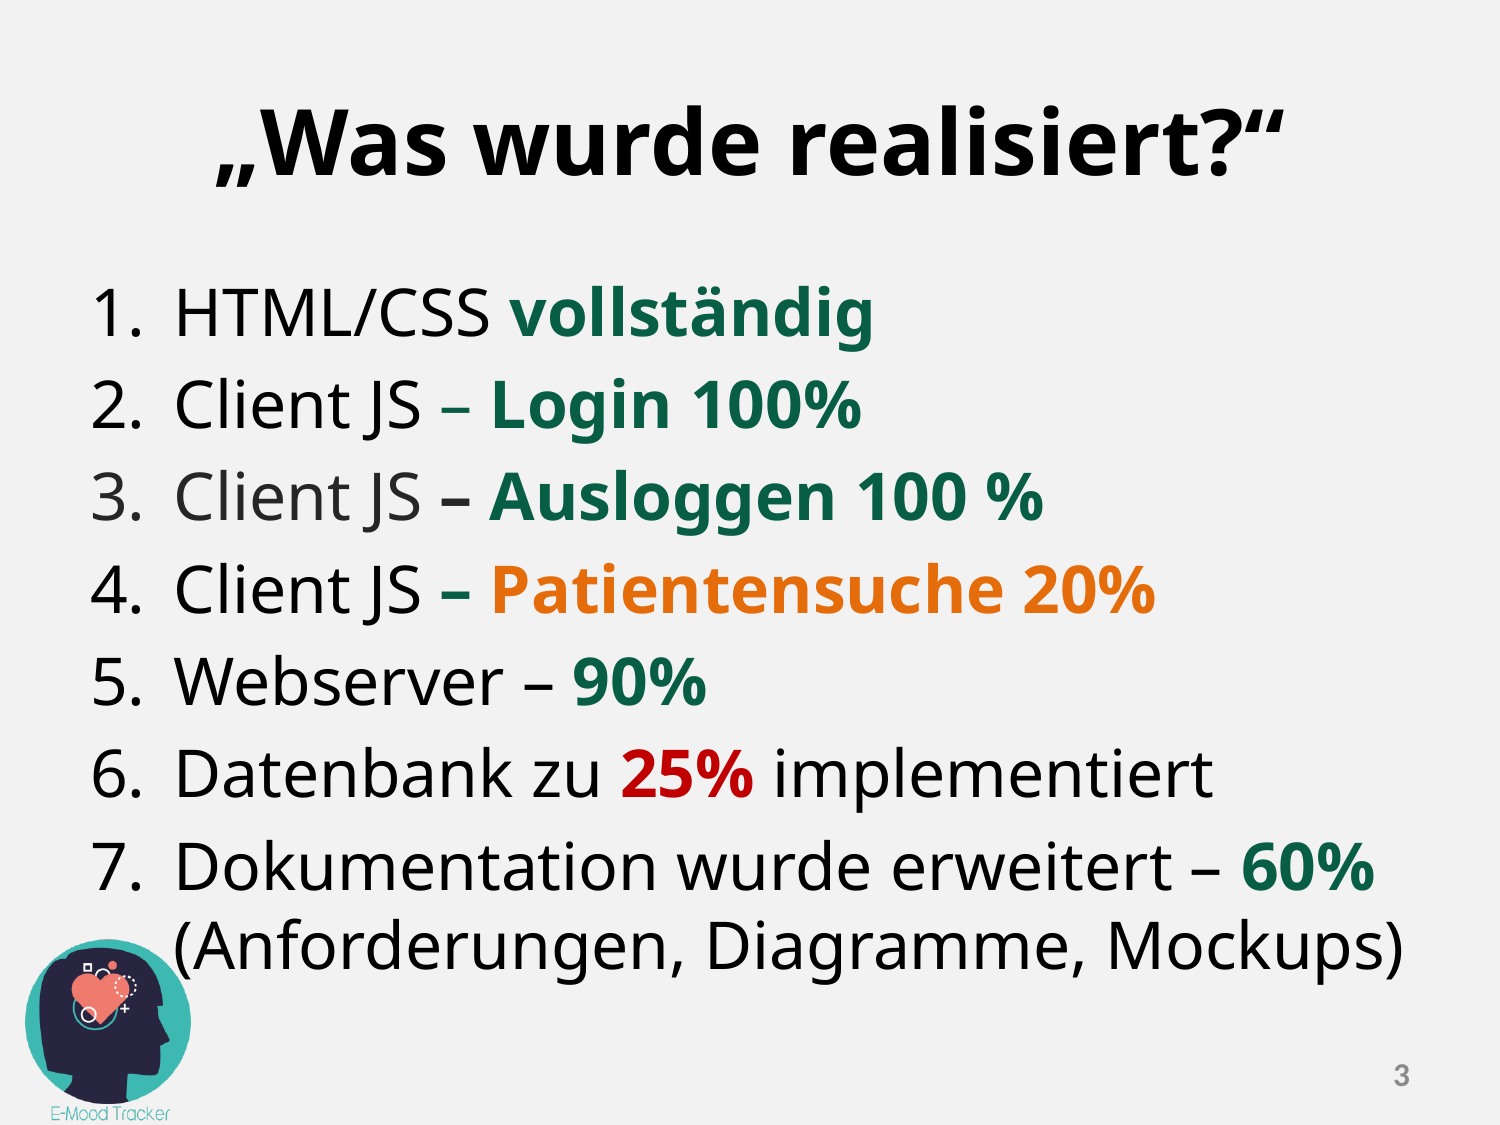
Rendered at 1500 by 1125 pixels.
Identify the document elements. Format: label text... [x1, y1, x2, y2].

list HTML/CSS vollständig Client JS – Login 100% Client JS – Ausloggen 100 % Client JS – Patientensuche 20% Webserver – 90% Datenbank zu 25% implementiert Dokumentation wurde erweitert – 60% (Anforderungen, Diagramme, Mockups) [75, 262, 1425, 1005]
title „Was wurde realisiert?“ [75, 45, 1425, 233]
slide_number 3 [1074, 1042, 1425, 1103]
picture [11, 937, 200, 1125]
